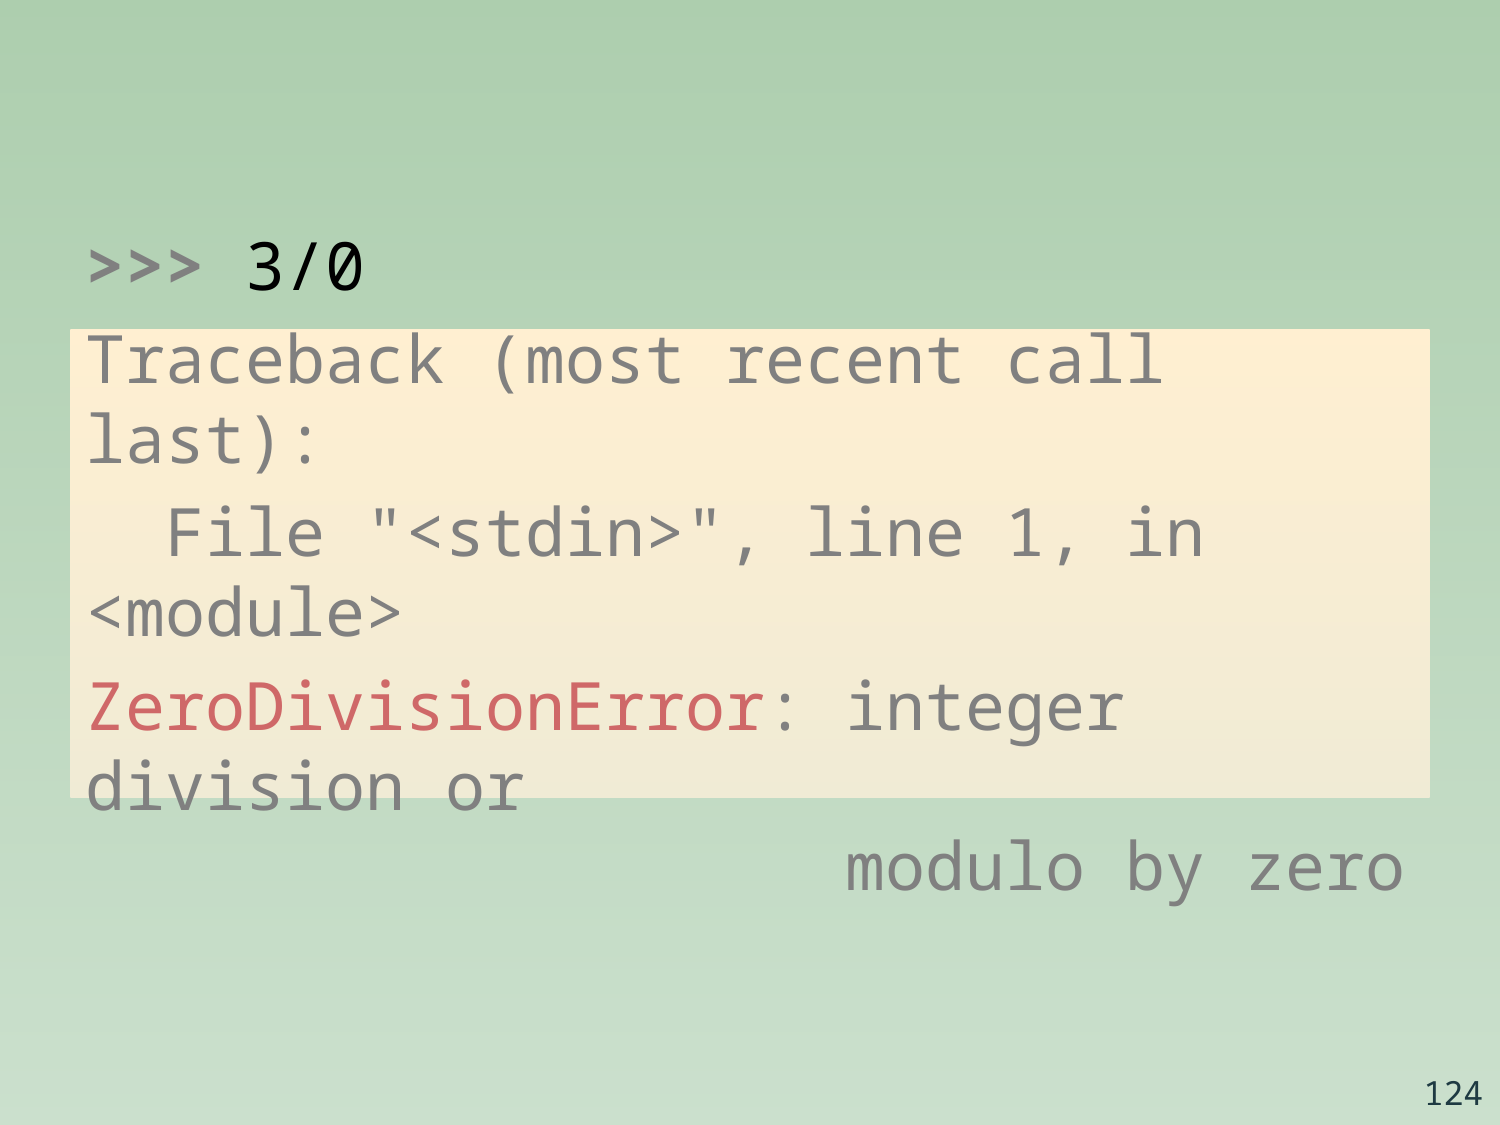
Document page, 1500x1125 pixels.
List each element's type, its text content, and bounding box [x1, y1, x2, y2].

slide_number 124 [1148, 1065, 1499, 1125]
subtitle >>> 3/0 Traceback (most recent call last): File "<stdin>", line 1, in <module> ZeroDivisionError: integer division or modulo by zero [70, 329, 1430, 798]
